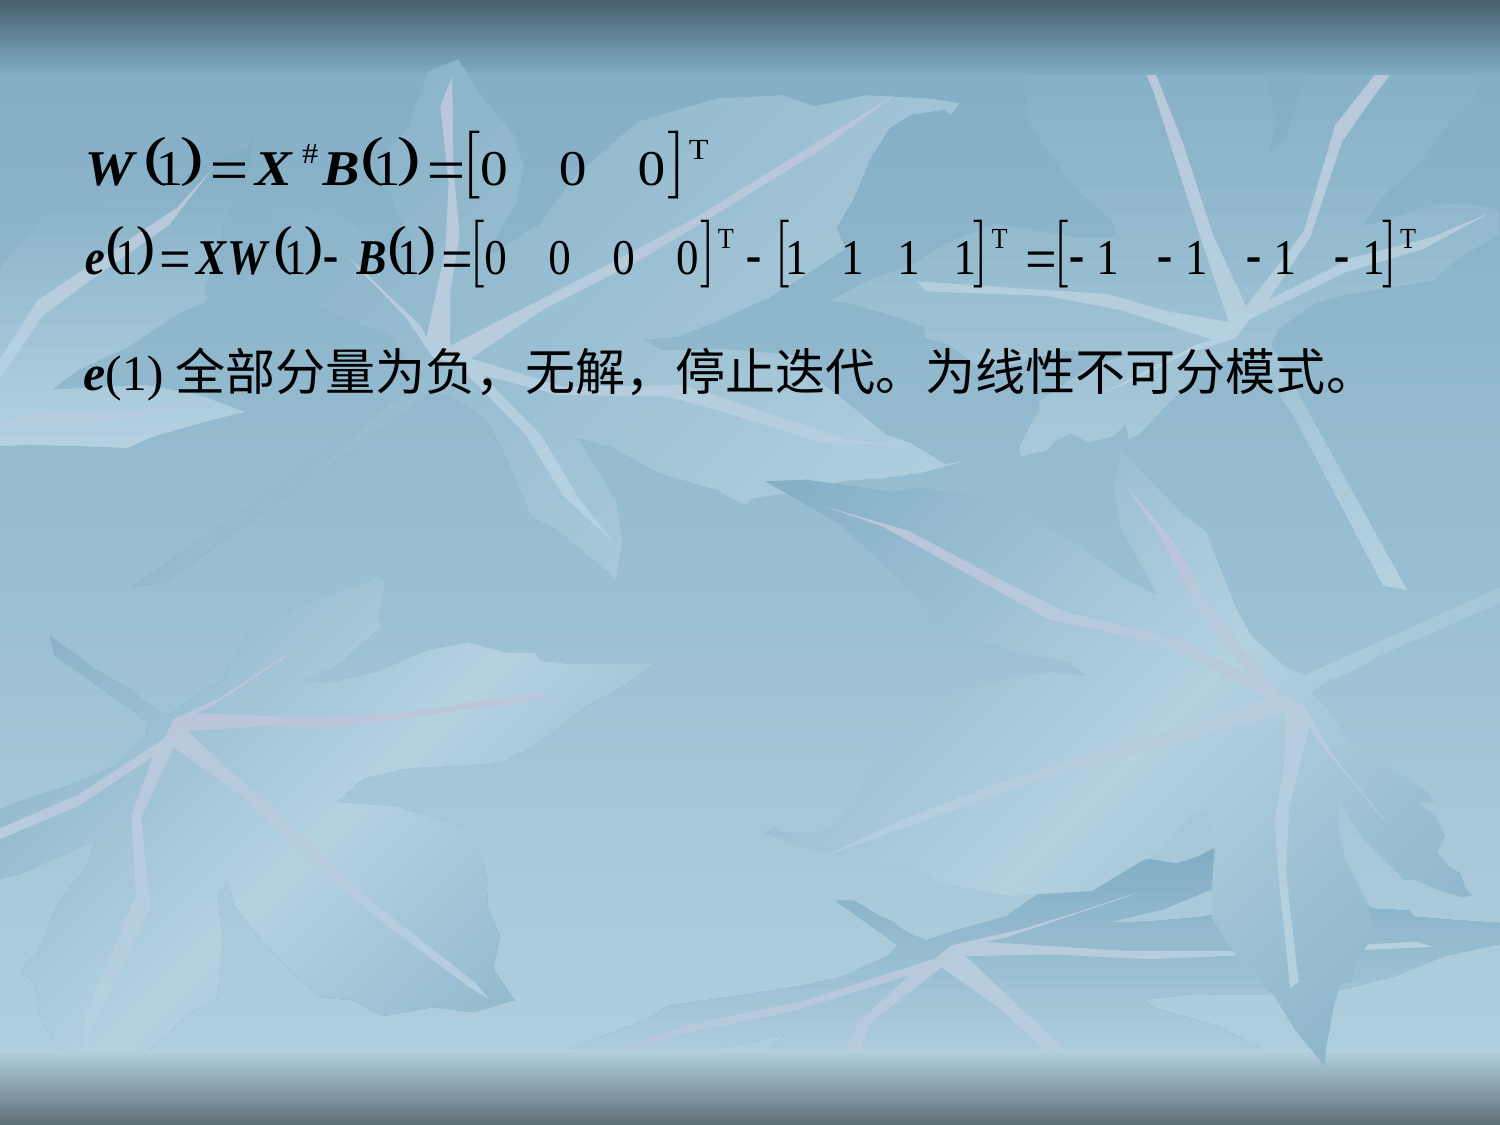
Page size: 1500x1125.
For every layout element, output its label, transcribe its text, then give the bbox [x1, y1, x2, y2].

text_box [81, 127, 720, 207]
text_box e(1)全部分量为负，无解，停止迭代。为线性不可分模式。 [55, 318, 1460, 409]
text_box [78, 216, 1425, 296]
